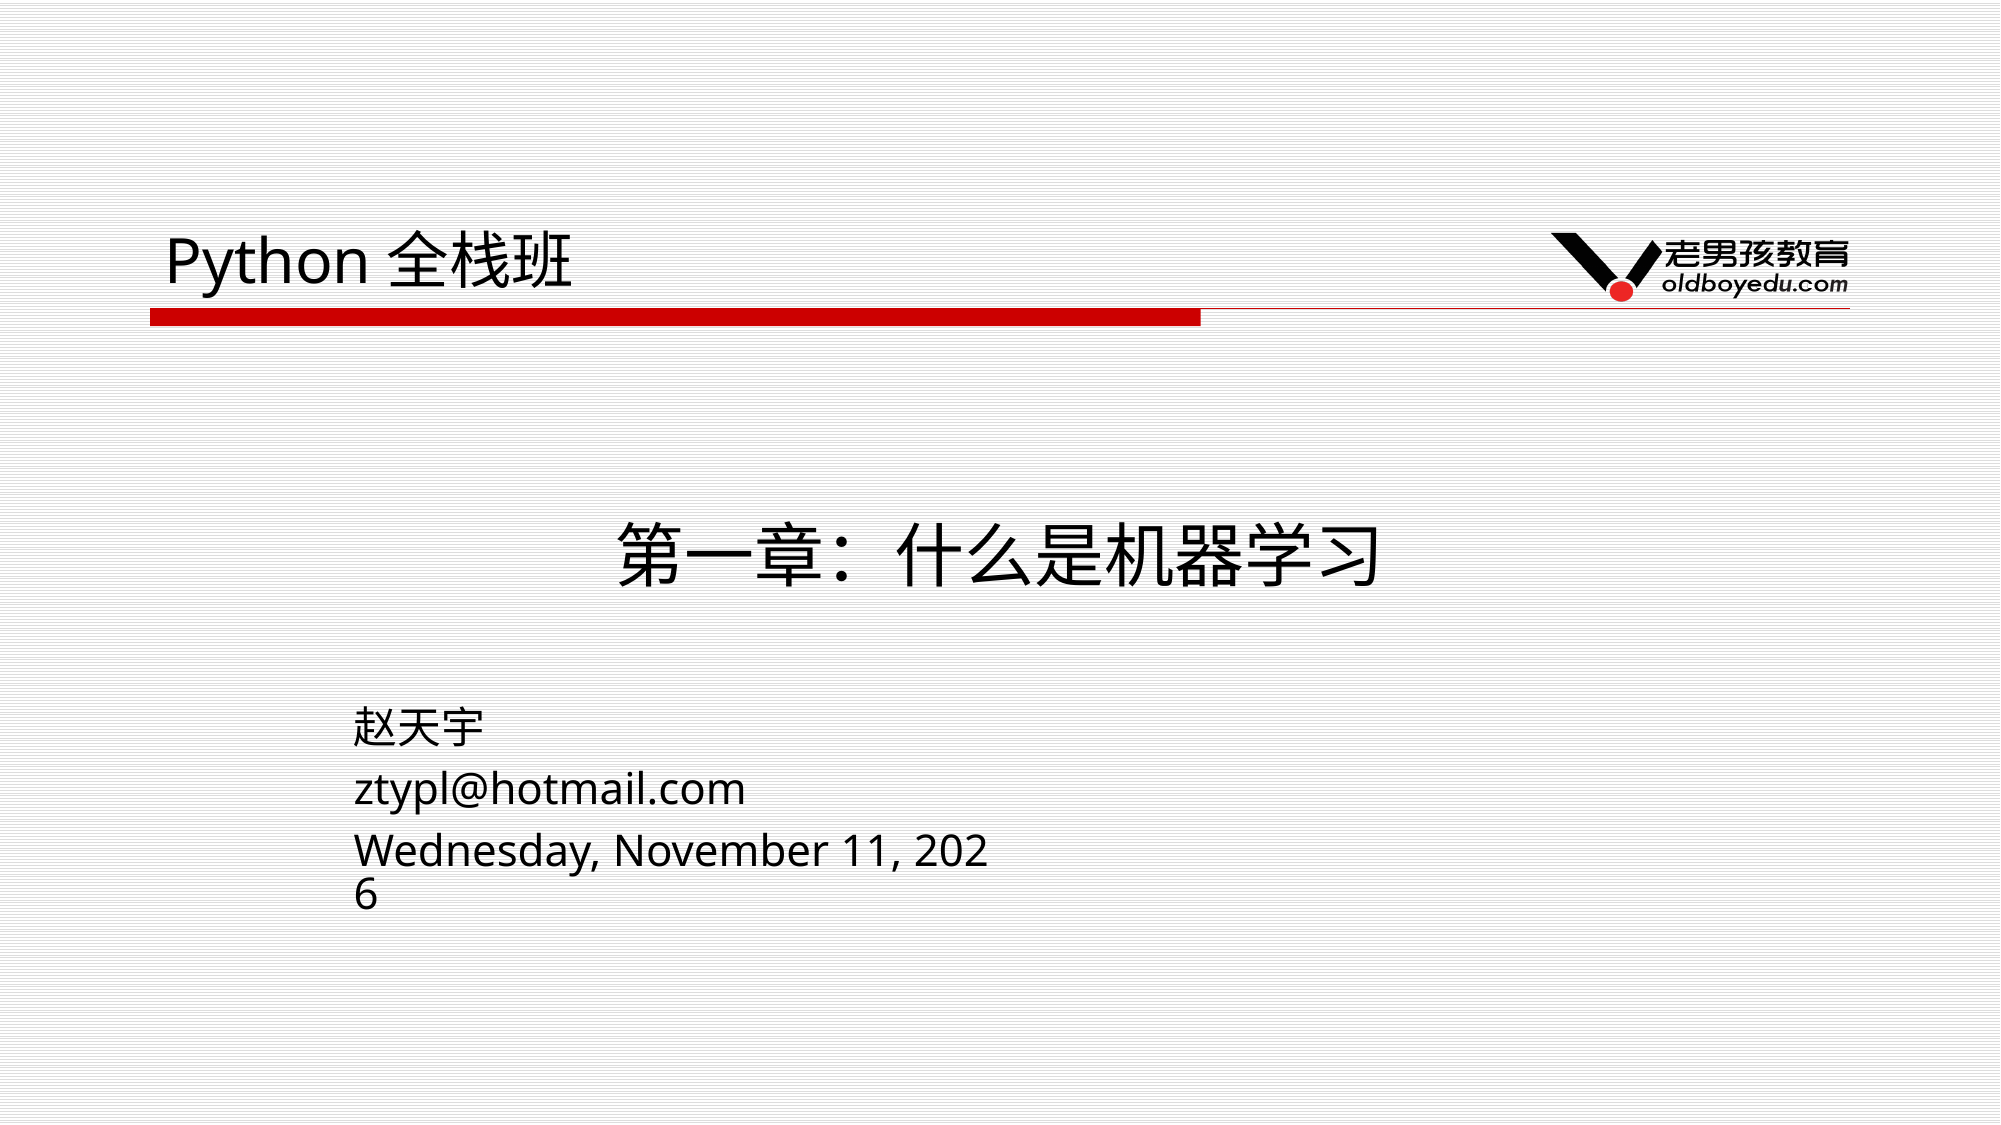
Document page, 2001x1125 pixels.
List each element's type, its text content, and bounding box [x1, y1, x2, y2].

title 第一章：什么是机器学习 [149, 503, 1850, 603]
